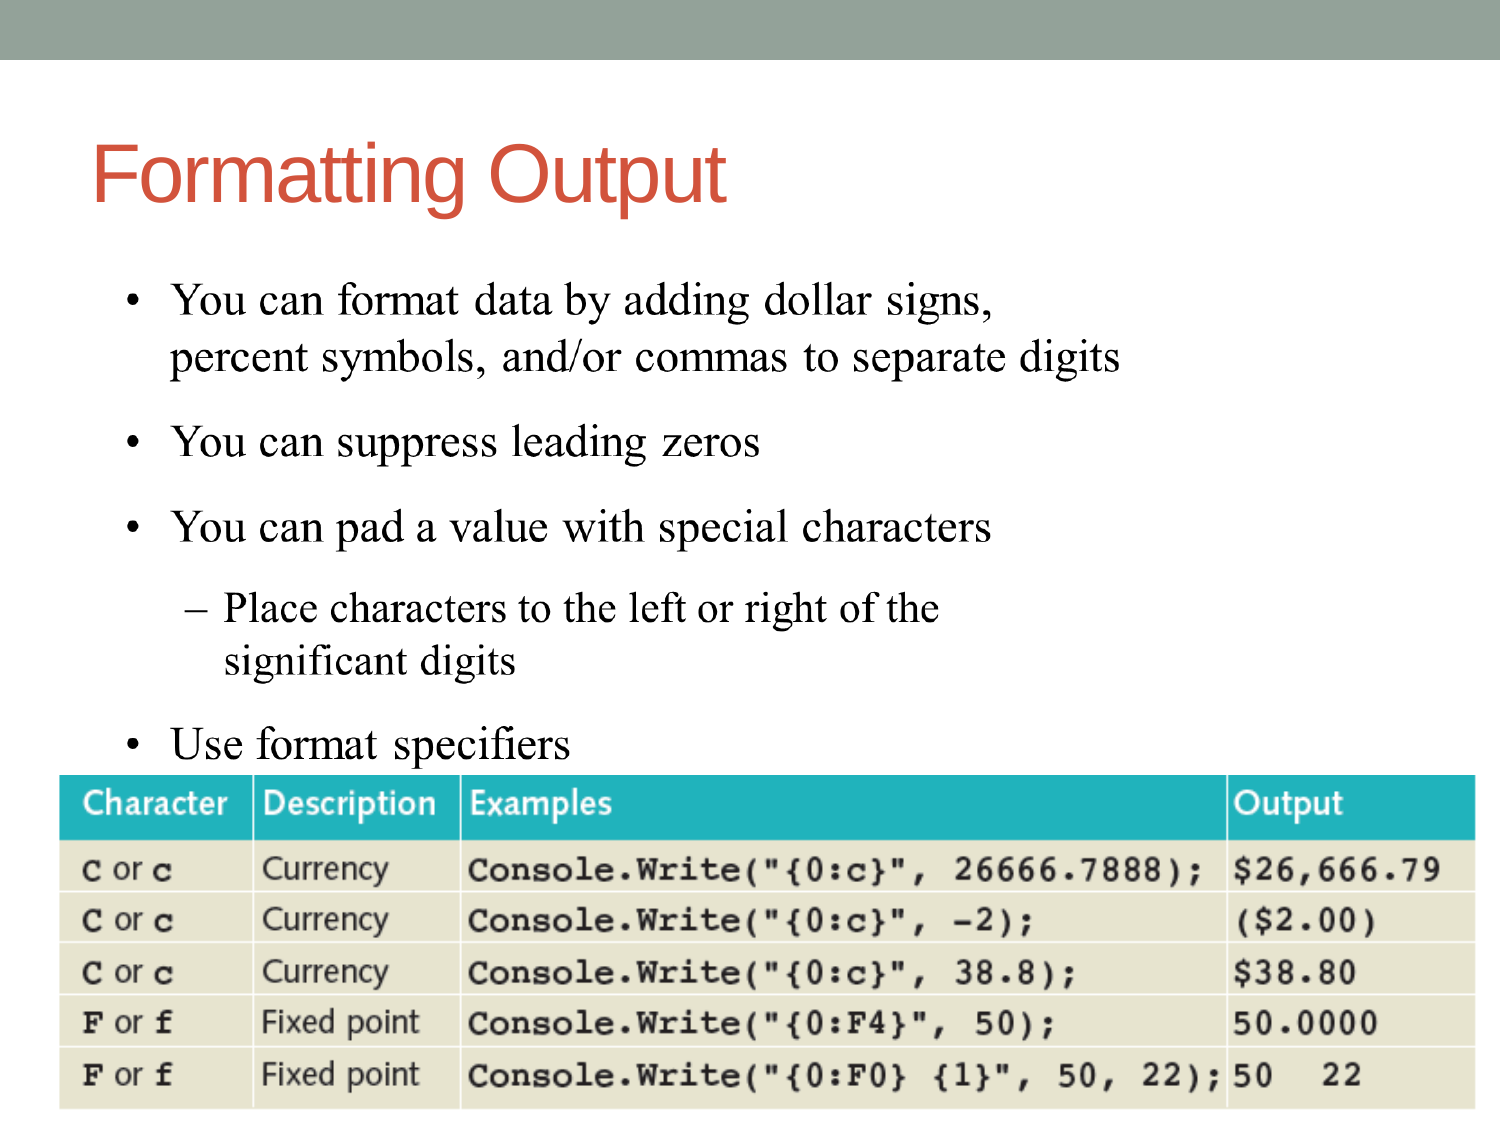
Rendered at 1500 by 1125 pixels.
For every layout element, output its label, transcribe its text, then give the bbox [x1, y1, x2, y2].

picture [57, 255, 1482, 1114]
title Formatting Output [75, 87, 1425, 250]
